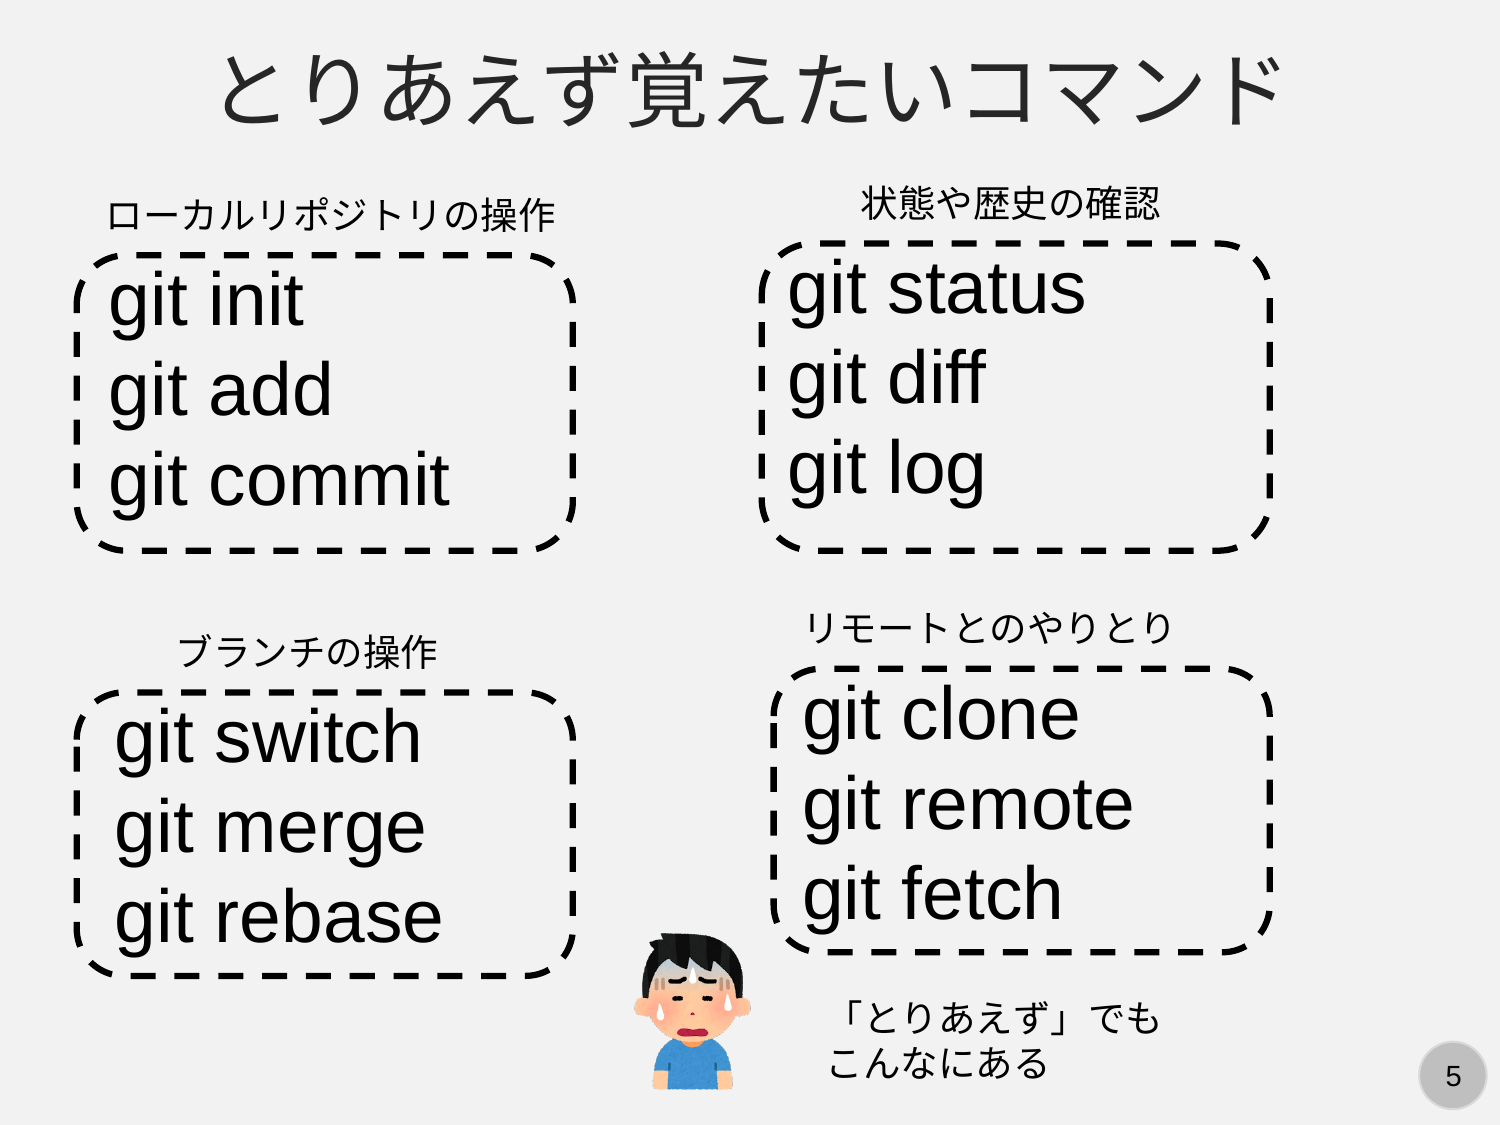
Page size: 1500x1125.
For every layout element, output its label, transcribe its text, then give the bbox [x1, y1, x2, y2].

text_box ブランチの操作 [160, 621, 454, 682]
text_box 状態や歴史の確認 [846, 172, 1176, 233]
text_box [75, 254, 574, 552]
text_box [760, 242, 1271, 552]
picture [631, 928, 754, 1094]
text_box [75, 691, 574, 977]
text_box git status git diff git log [772, 231, 1103, 261]
list とりあえず覚えたいコマンド [0, 31, 1500, 155]
text_box ローカルリポジトリの操作 [90, 184, 571, 245]
text_box git switch git merge git rebase [100, 680, 609, 966]
text_box git init git add git commit [94, 245, 466, 264]
text_box 「とりあえず」でも こんなにある [810, 987, 1179, 1093]
text_box git clone git remote git fetch [787, 658, 1151, 682]
text_box リモートとのやりとり [787, 597, 1193, 658]
text_box [772, 667, 1271, 954]
